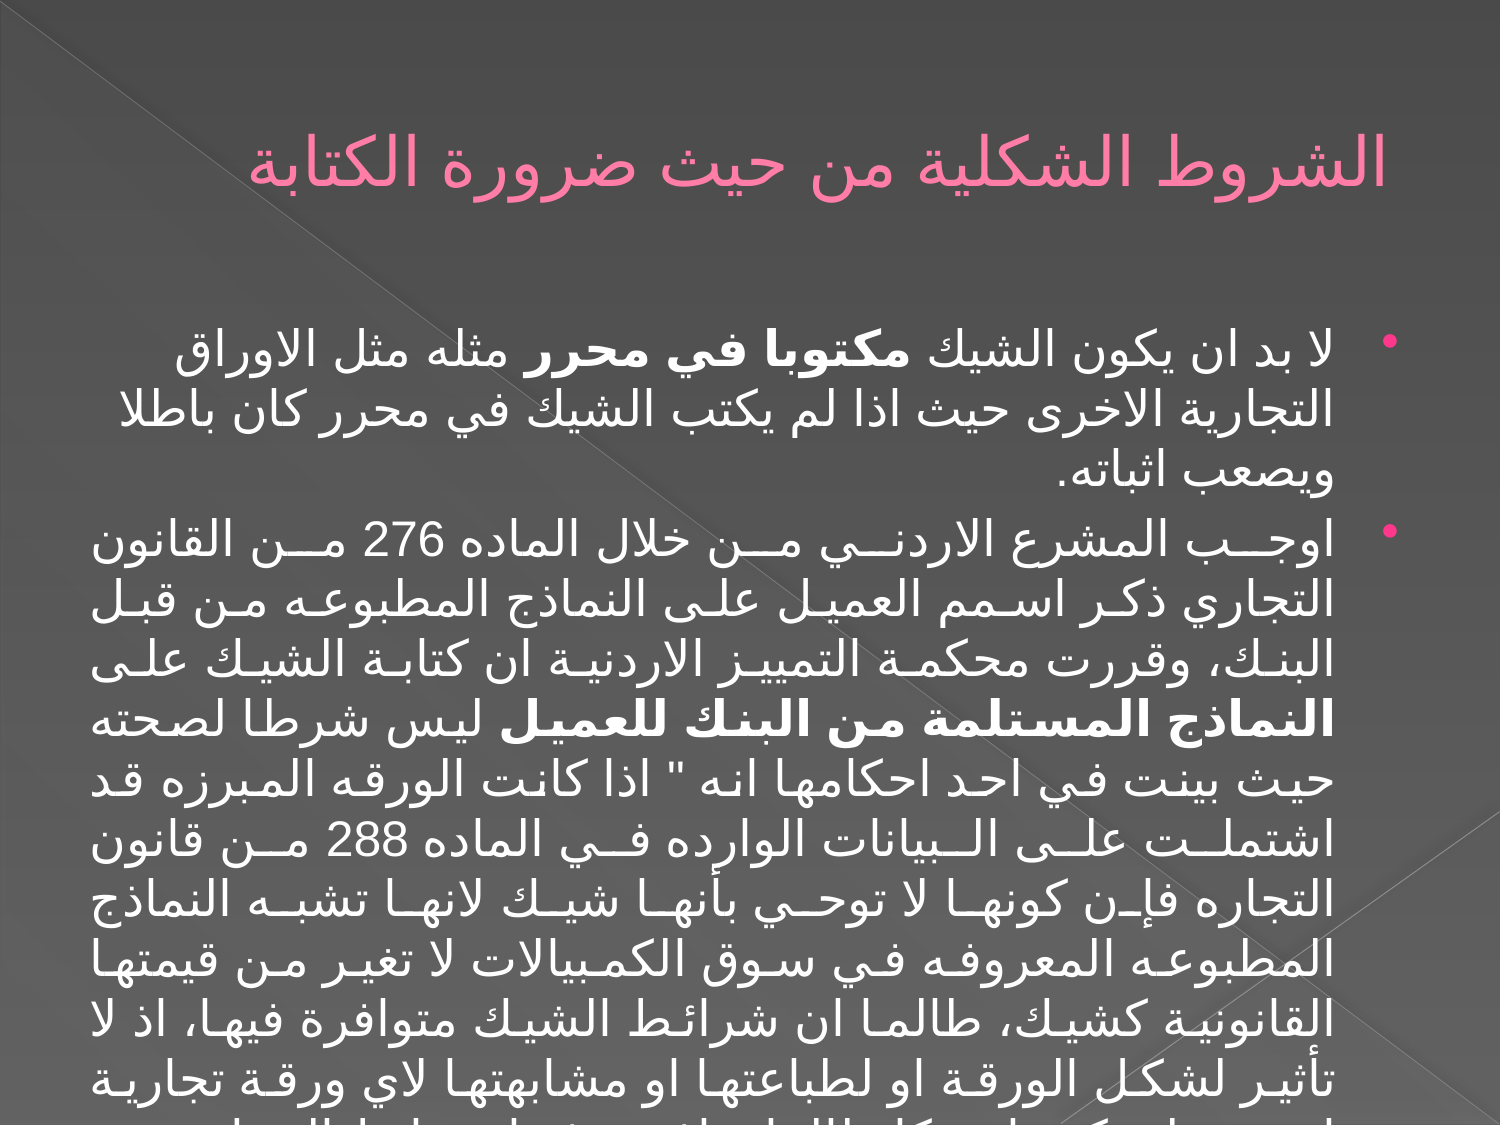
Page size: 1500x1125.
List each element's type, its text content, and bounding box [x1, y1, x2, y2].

title الشروط الشكلية من حيث ضرورة الكتابة [75, 43, 1425, 274]
list لا بد ان يكون الشيك مكتوبا في محرر مثله مثل الاوراق التجارية الاخرى حيث اذا لم يكتب الشيك في محرر كان باطلا ويصعب اثباته. اوجب المشرع الاردني من خلال الماده 276 من القانون التجاري ذكر اسمم العميل على النماذج المطبوعه من قبل البنك، وقررت محكمة التمييز الاردنية ان كتابة الشيك على النماذج المستلمة من البنك للعميل ليس شرطا لصحته حيث بينت في احد احكامها انه " اذا كانت الورقه المبرزه قد اشتملت على البيانات الوارده في الماده 288 من قانون التجاره فإن كونها لا توحي بأنها شيك لانها تشبه النماذج المطبوعه المعروفه في سوق الكمبيالات لا تغير من قيمتها القانونية كشيك، طالما ان شرائط الشيك متوافرة فيها، اذ لا تأثير لشكل الورقة او لطباعتها او مشابهتها لاي ورقة تجارية اخرى على كونها شيكا طالما توافرت فيها شرائط الشيك . [75, 308, 1425, 1059]
